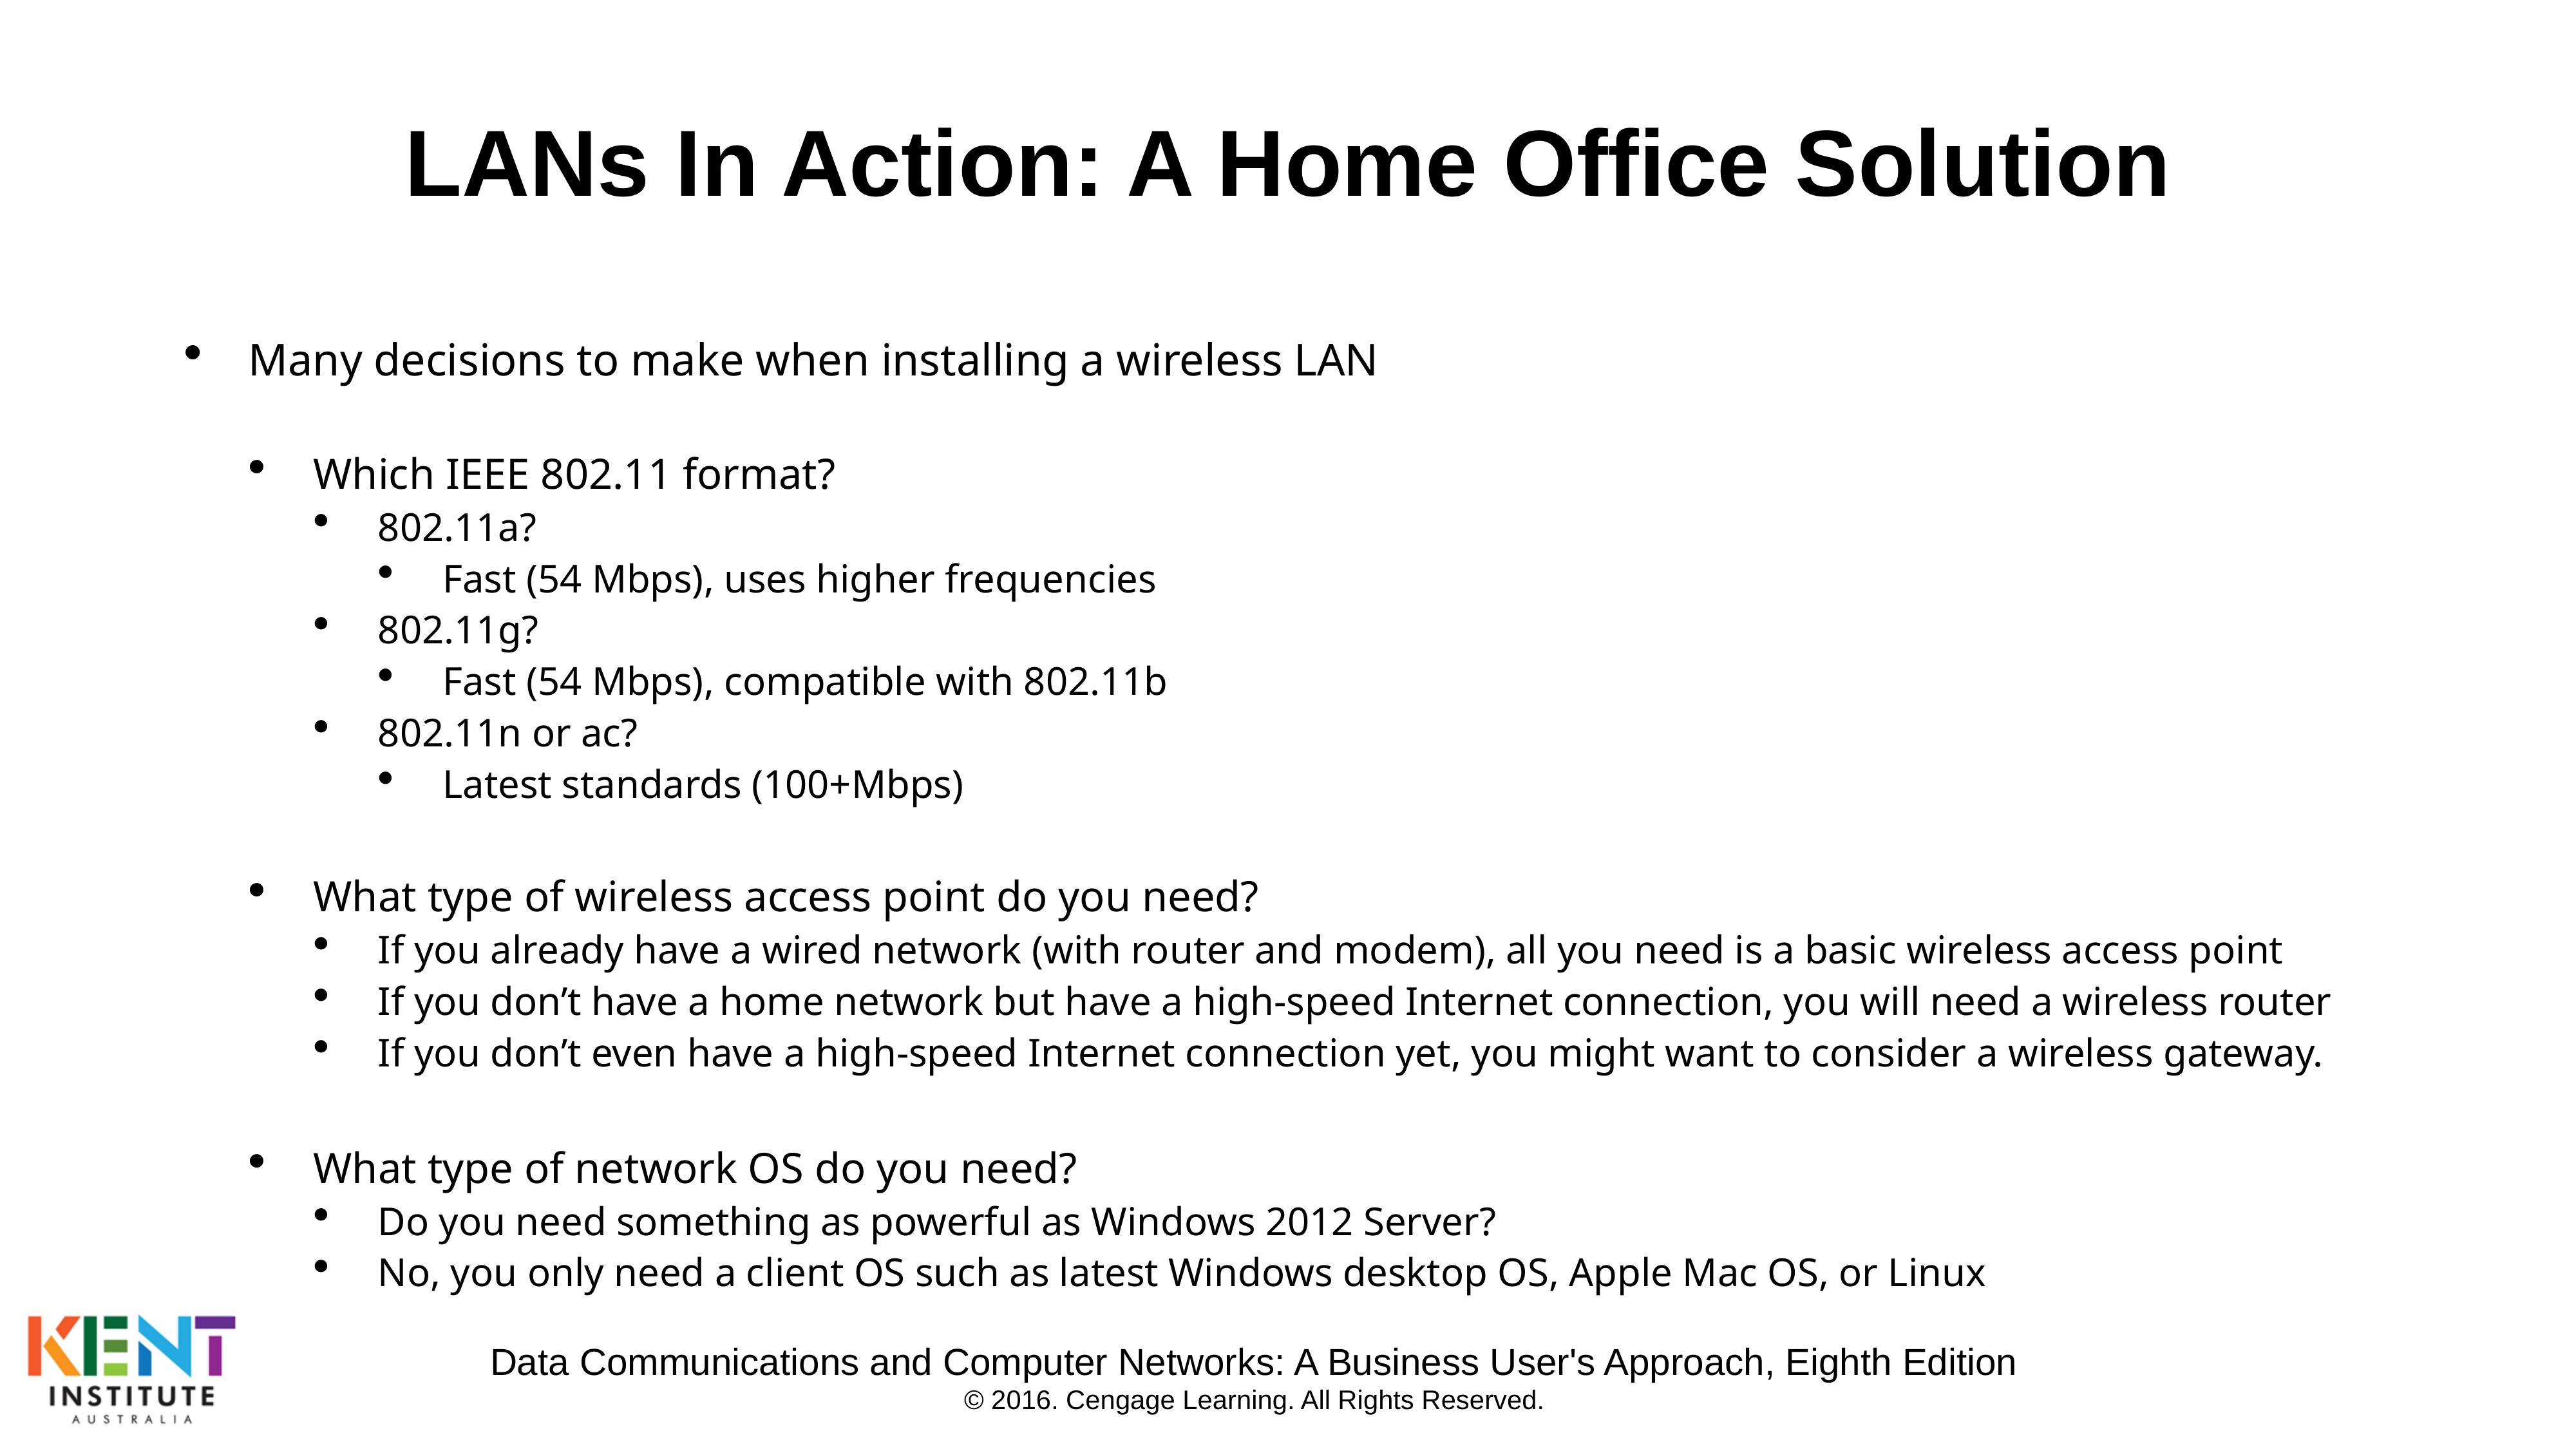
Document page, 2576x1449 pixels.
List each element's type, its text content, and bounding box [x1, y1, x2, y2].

title LANs In Action: A Home Office Solution [178, 37, 2398, 279]
text_box Data Communications and Computer Networks: A Business User's Approach, Eighth Edition © 2016. Cengage Learning. All Rights Reserved. [449, 1332, 2060, 1434]
picture [6, 1294, 258, 1446]
list Many decisions to make when installing a wireless LAN Which IEEE 802.11 format? 802.11a? Fast (54 Mbps), uses higher frequencies 802.11g? Fast (54 Mbps), compatible with 802.11b 802.11n or ac? Latest standards (100+Mbps) What type of wireless access point do you need? If you already have a wired network (with router and modem), all you need is a basic wireless access point If you don’t have a home network but have a high-speed Internet connection, you will need a wireless router If you don’t even have a high-speed Internet connection yet, you might want to consider a wireless gateway. What type of network OS do you need? Do you need something as powerful as Windows 2012 Server? No, you only need a client OS such as latest Windows desktop OS, Apple Mac OS, or Linux [178, 332, 2398, 1316]
